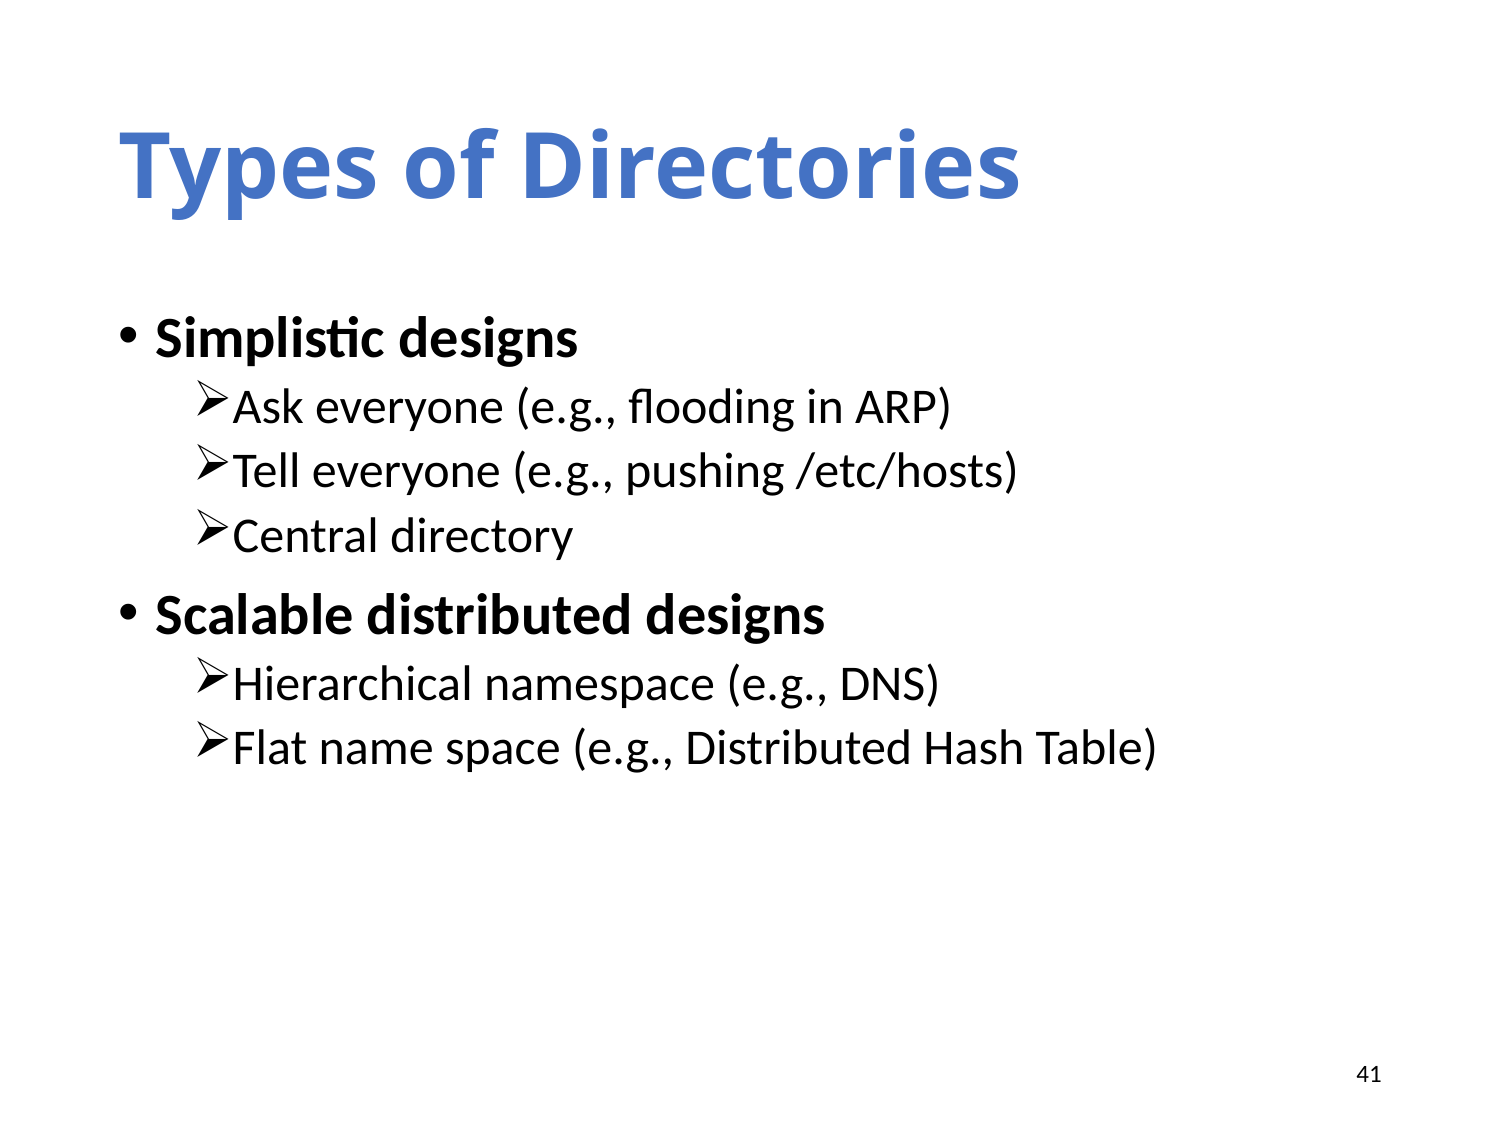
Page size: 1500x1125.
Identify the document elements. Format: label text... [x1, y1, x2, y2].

list Simplistic designs Ask everyone (e.g., flooding in ARP) Tell everyone (e.g., pushing /etc/hosts) Central directory Scalable distributed designs Hierarchical namespace (e.g., DNS) Flat name space (e.g., Distributed Hash Table) [103, 299, 1397, 1014]
slide_number 41 [1059, 1042, 1397, 1103]
title Types of Directories [103, 59, 1397, 278]
